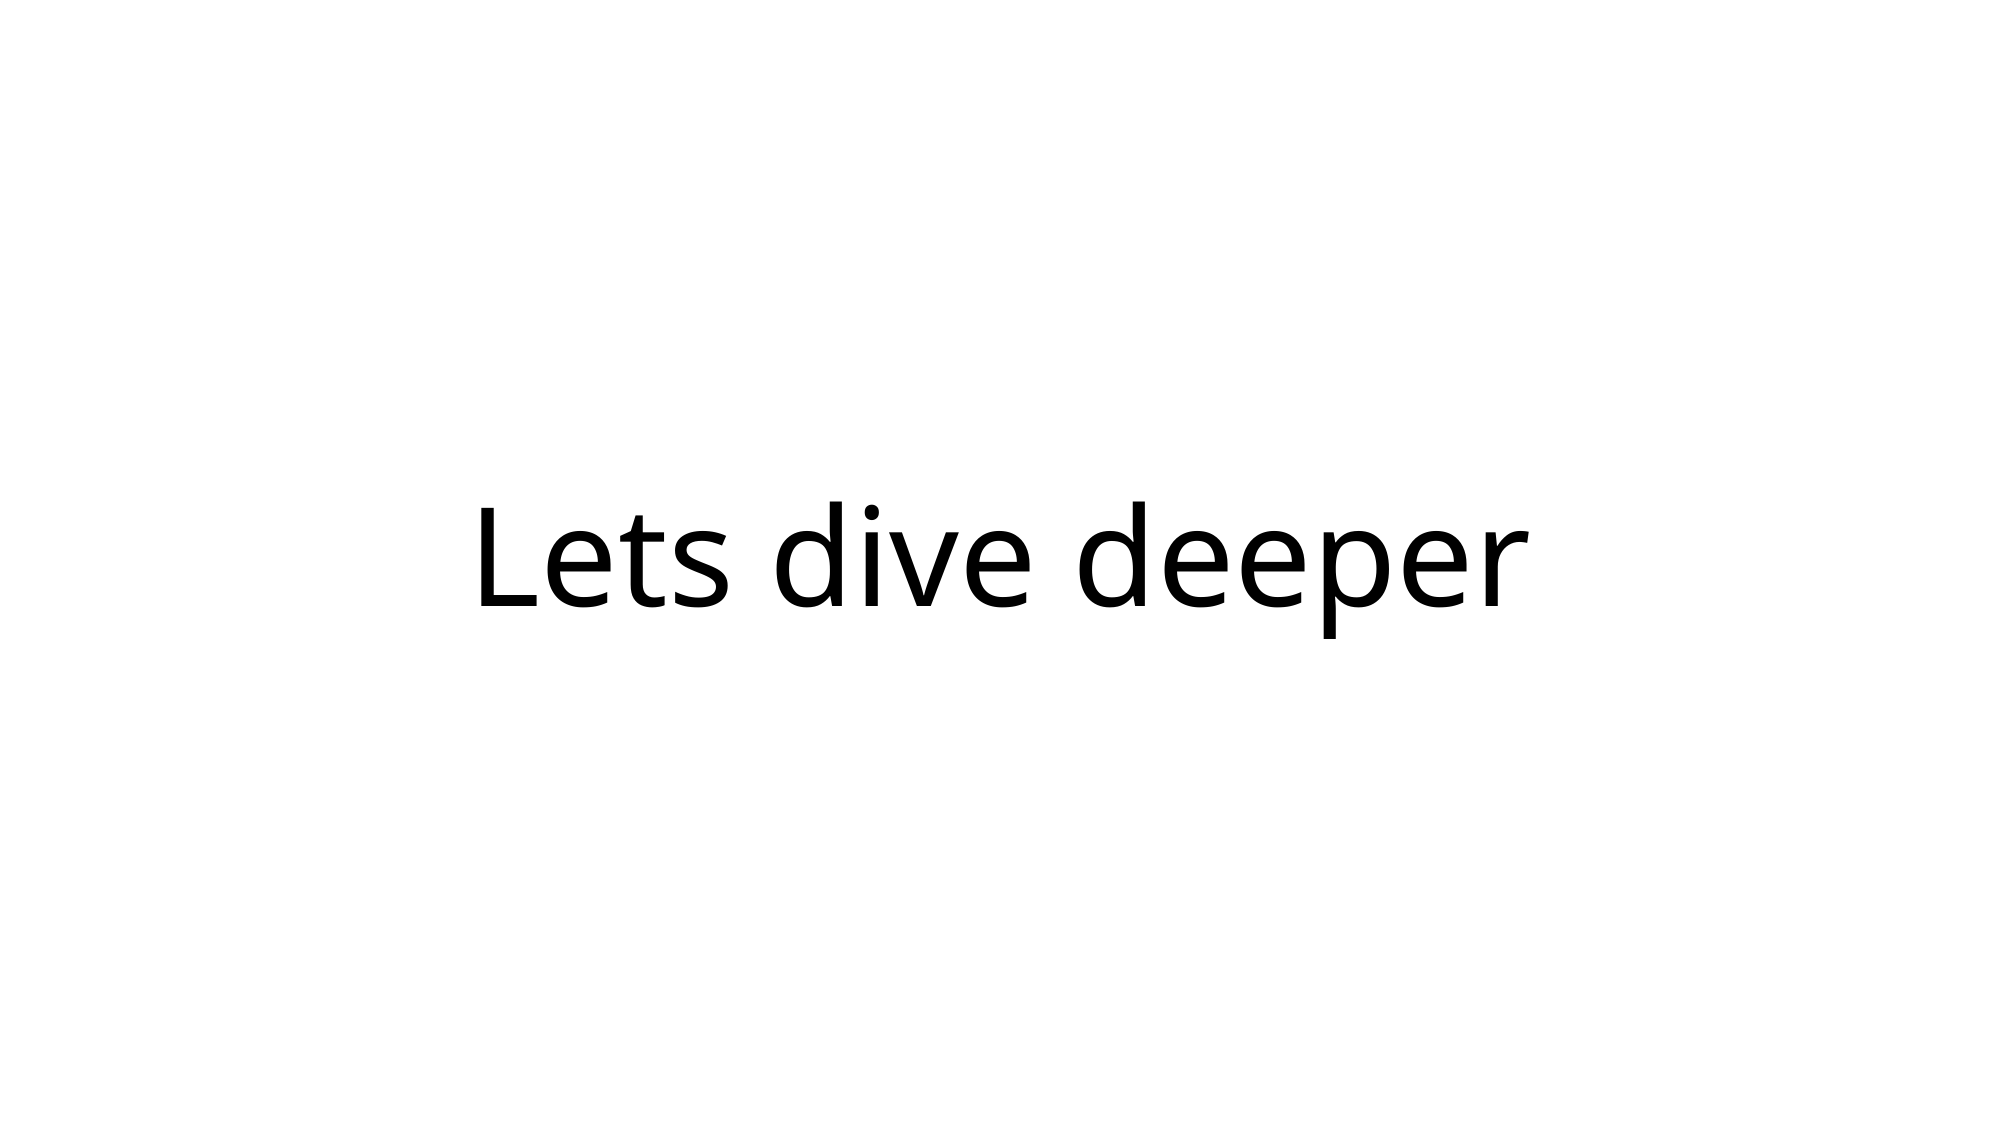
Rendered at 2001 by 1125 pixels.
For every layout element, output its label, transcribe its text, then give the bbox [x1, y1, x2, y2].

title Lets dive deeper [137, 453, 1863, 672]
